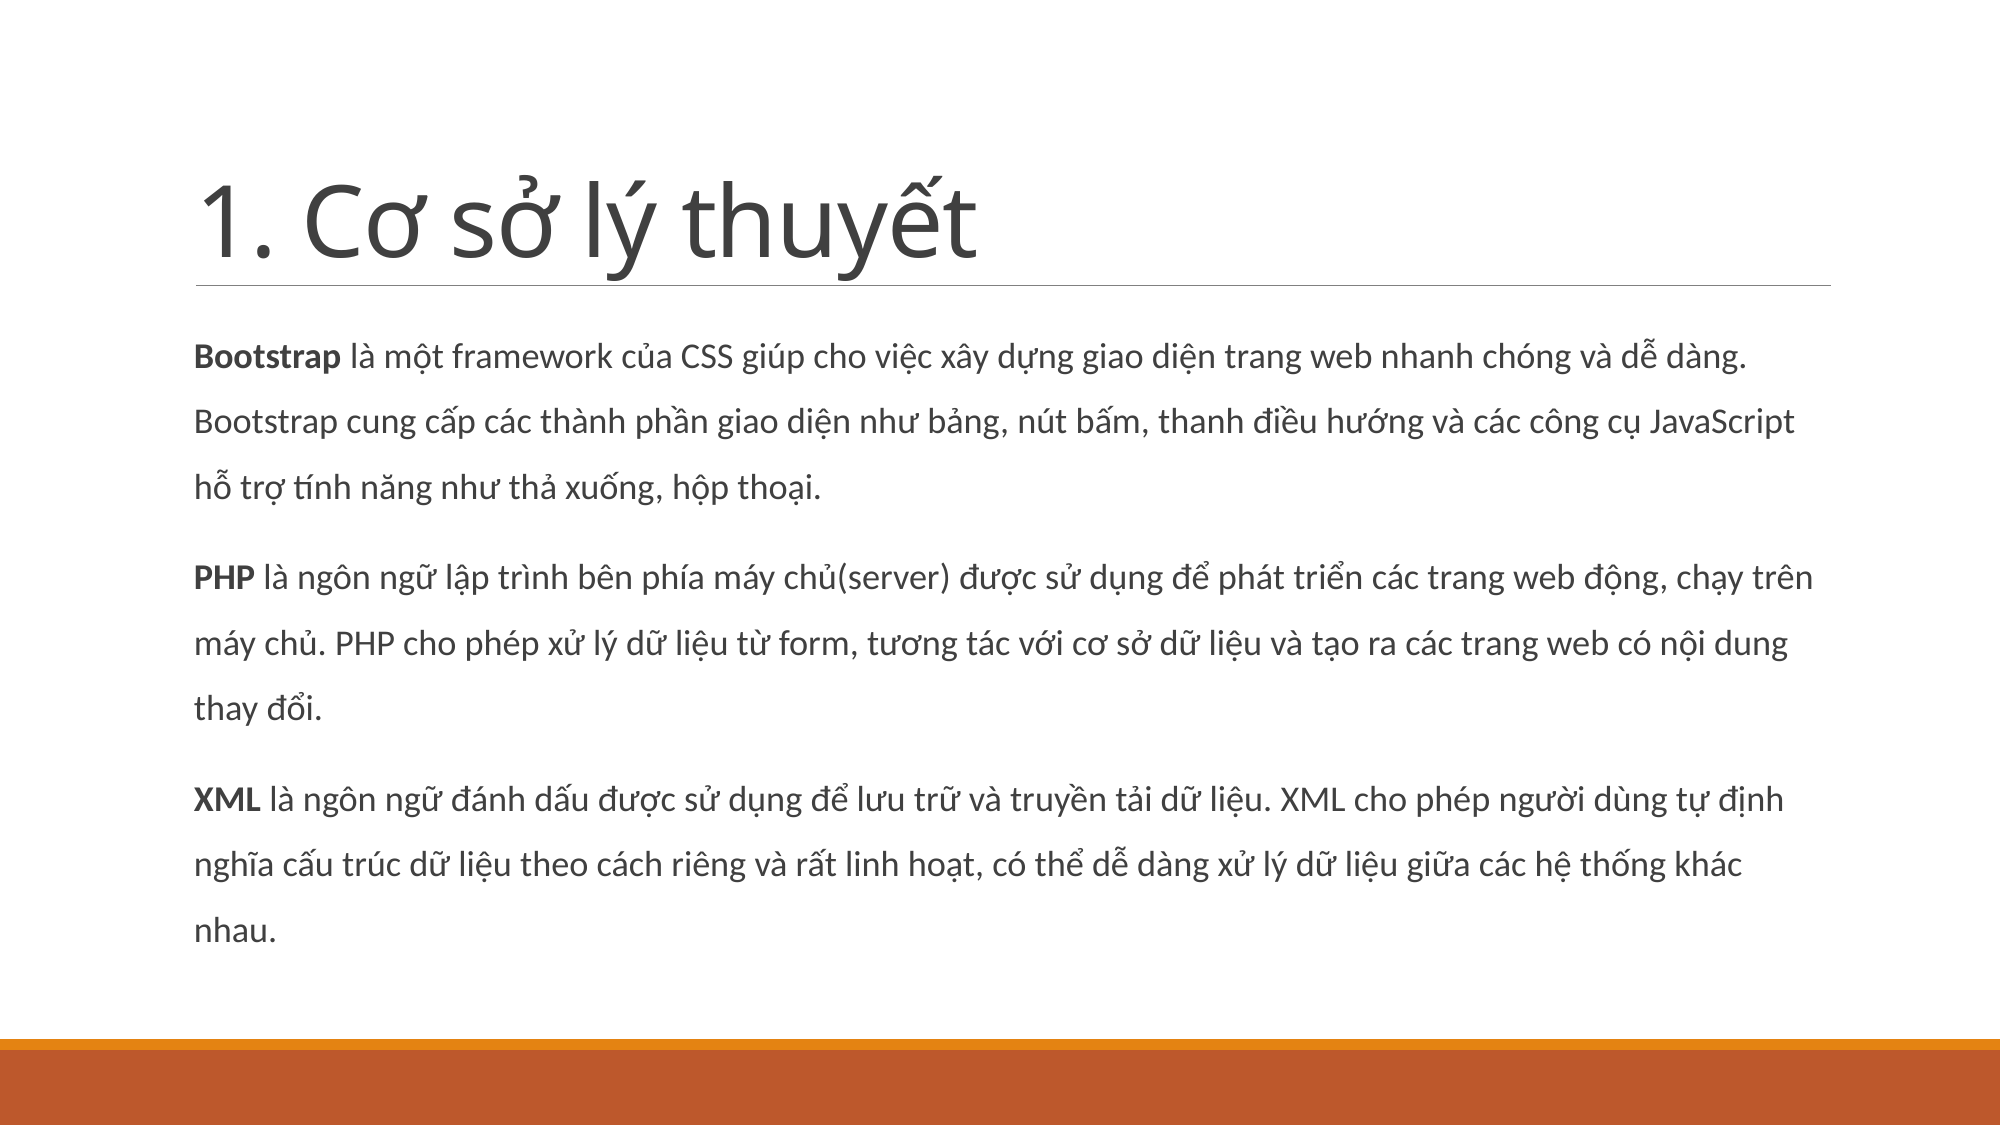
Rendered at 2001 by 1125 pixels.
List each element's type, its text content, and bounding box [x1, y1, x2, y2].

title 1. Cơ sở lý thuyết [180, 47, 1830, 285]
list Bootstrap là một framework của CSS giúp cho việc xây dựng giao diện trang web nhanh chóng và dễ dàng. Bootstrap cung cấp các thành phần giao diện như bảng, nút bấm, thanh điều hướng và các công cụ JavaScript hỗ trợ tính năng như thả xuống, hộp thoại. PHP là ngôn ngữ lập trình bên phía máy chủ(server) được sử dụng để phát triển các trang web động, chạy trên máy chủ. PHP cho phép xử lý dữ liệu từ form, tương tác với cơ sở dữ liệu và tạo ra các trang web có nội dung thay đổi. XML là ngôn ngữ đánh dấu được sử dụng để lưu trữ và truyền tải dữ liệu. XML cho phép người dùng tự định nghĩa cấu trúc dữ liệu theo cách riêng và rất linh hoạt, có thể dễ dàng xử lý dữ liệu giữa các hệ thống khác nhau. [180, 302, 1830, 963]
